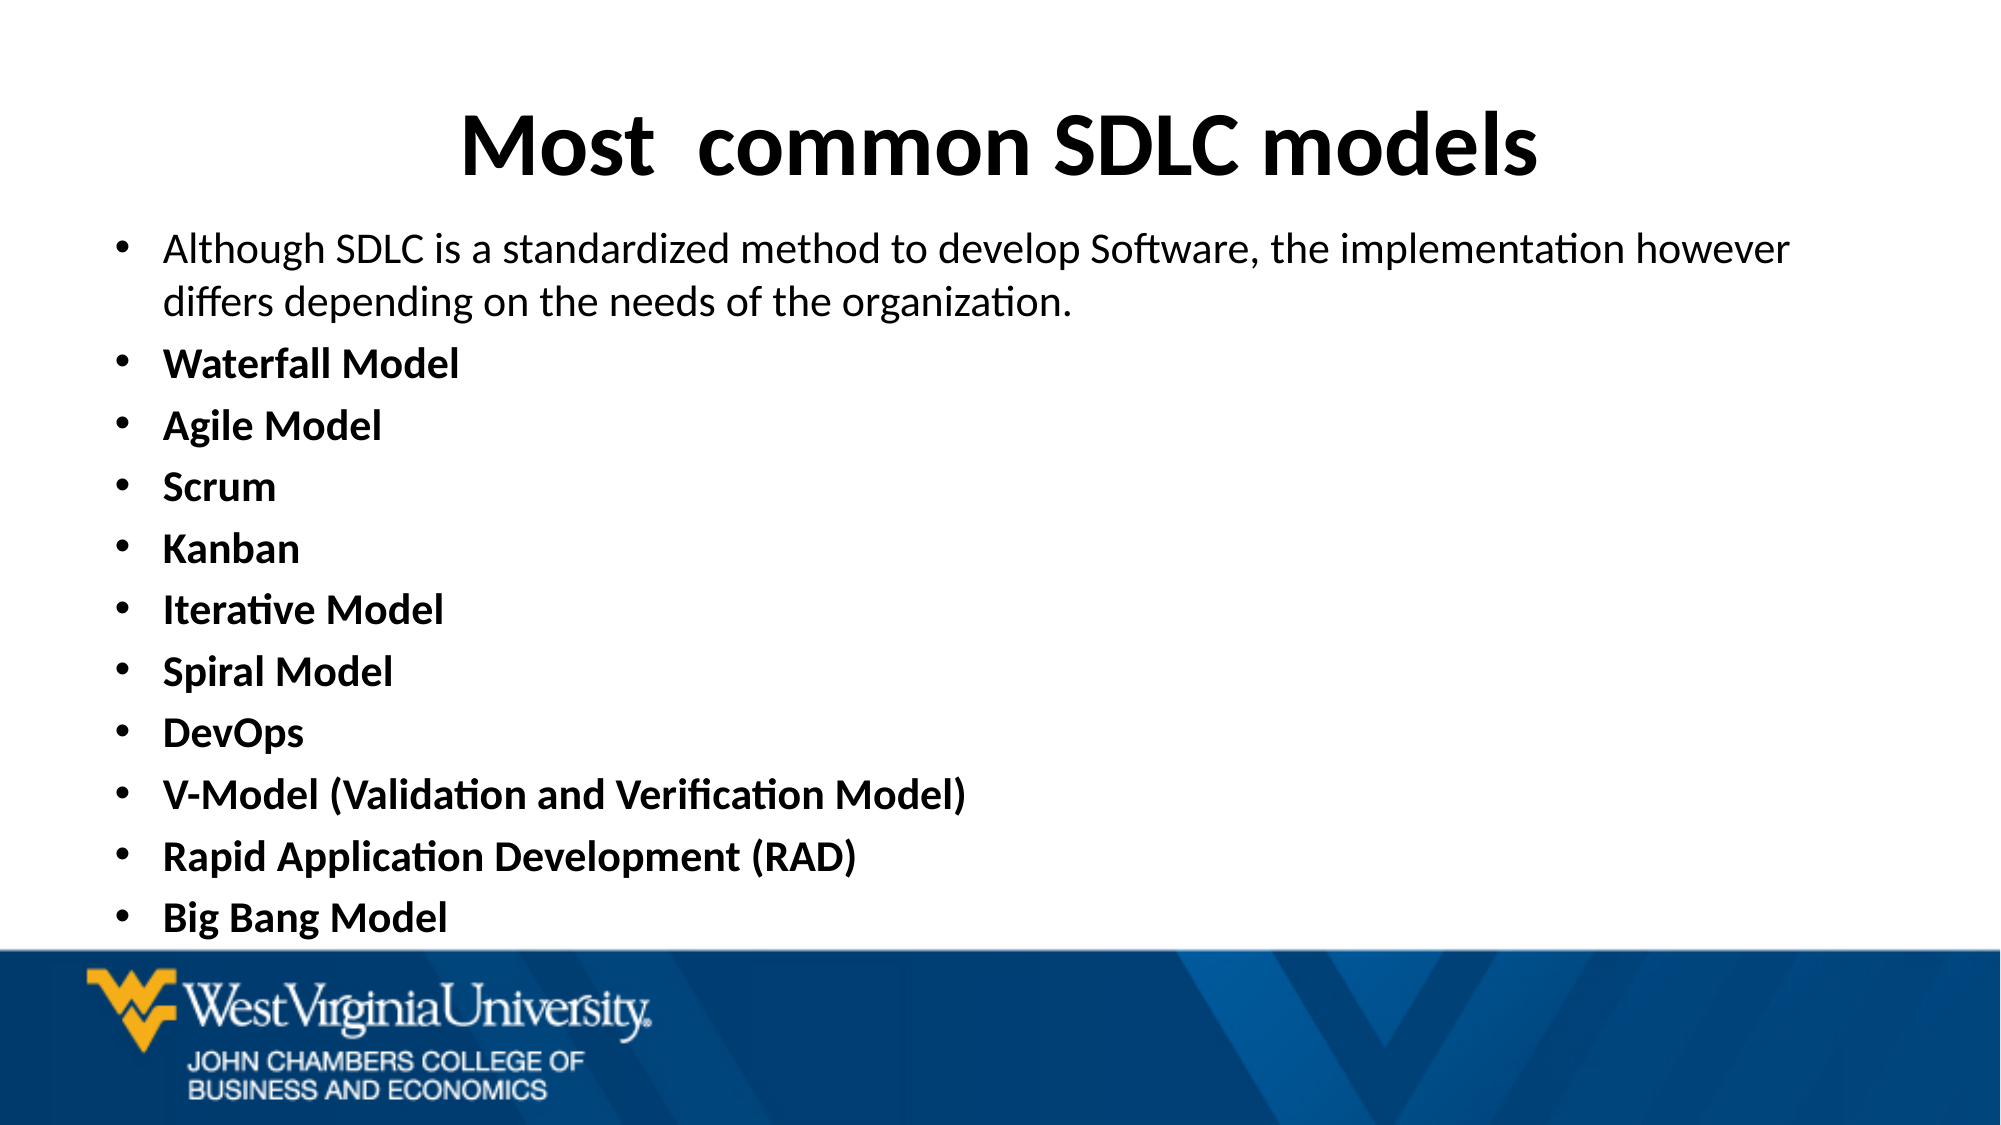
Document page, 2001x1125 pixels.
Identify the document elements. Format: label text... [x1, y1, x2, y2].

title Most common SDLC models [99, 45, 1900, 212]
list Although SDLC is a standardized method to develop Software, the implementation however differs depending on the needs of the organization. Waterfall Model Agile Model Scrum Kanban Iterative Model Spiral Model DevOps V-Model (Validation and Verification Model) Rapid Application Development (RAD) Big Bang Model [99, 212, 1900, 955]
picture [0, 0, 2001, 1125]
